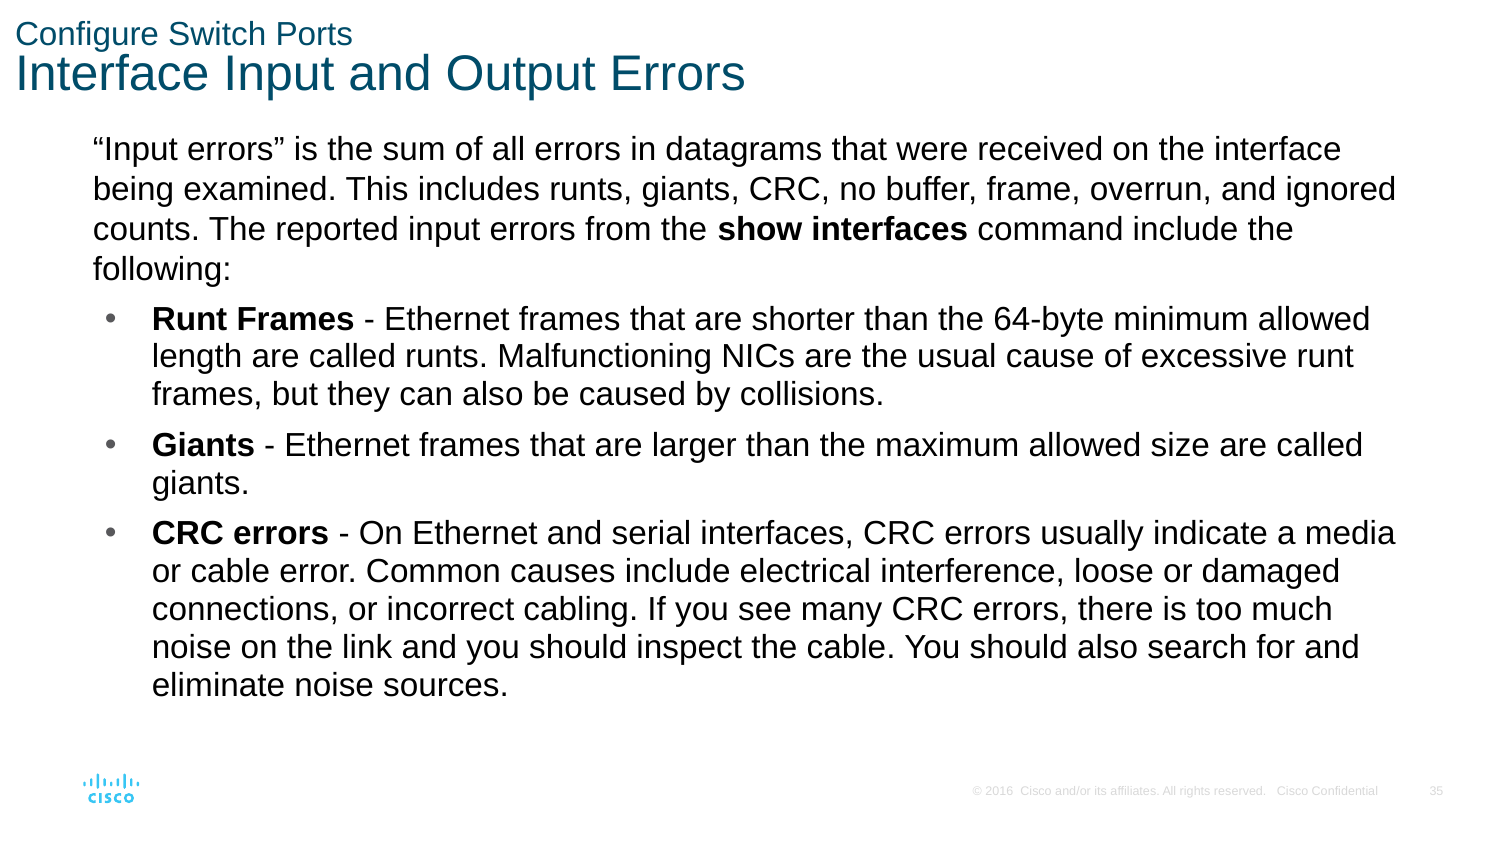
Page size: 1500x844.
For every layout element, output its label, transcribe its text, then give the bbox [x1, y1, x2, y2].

title Configure Switch Ports Interface Input and Output Errors [0, 0, 1369, 121]
list “Input errors” is the sum of all errors in datagrams that were received on the interface being examined. This includes runts, giants, CRC, no buffer, frame, overrun, and ignored counts. The reported input errors from the show interfaces command include the following: Runt Frames - Ethernet frames that are shorter than the 64-byte minimum allowed length are called runts. Malfunctioning NICs are the usual cause of excessive runt frames, but they can also be caused by collisions. Giants - Ethernet frames that are larger than the maximum allowed size are called giants. CRC errors - On Ethernet and serial interfaces, CRC errors usually indicate a media or cable error. Common causes include electrical interference, loose or damaged connections, or incorrect cabling. If you see many CRC errors, there is too much noise on the link and you should inspect the cable. You should also search for and eliminate noise sources. [77, 120, 1437, 726]
